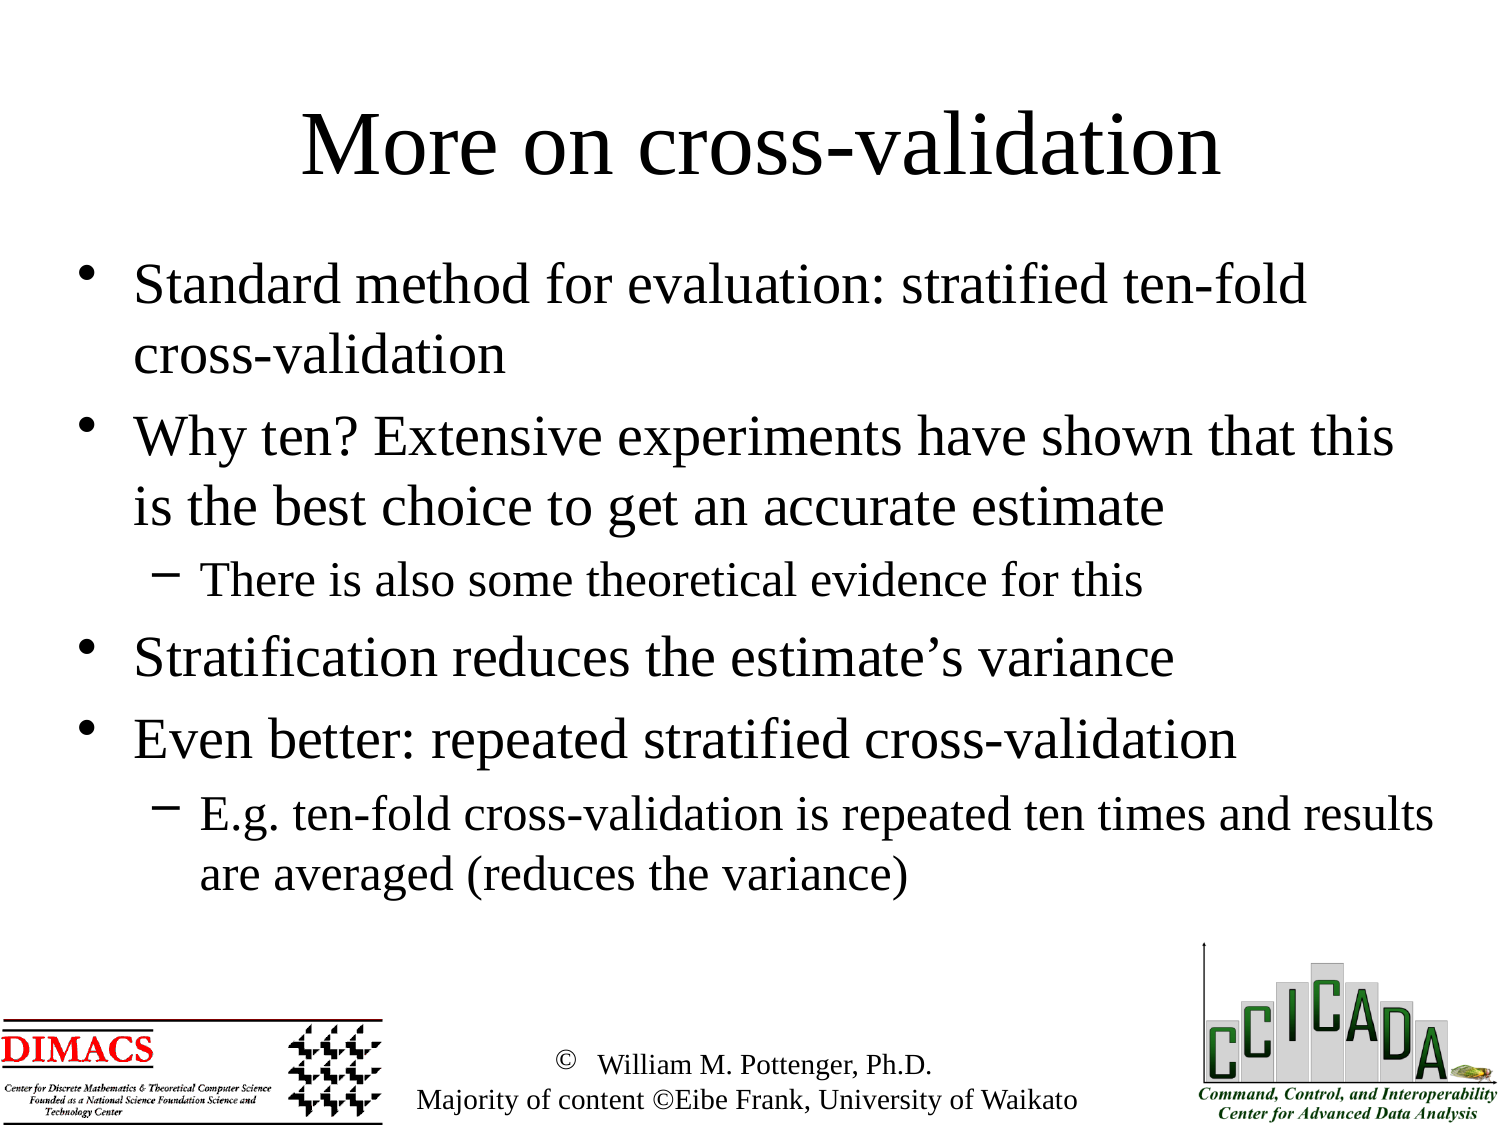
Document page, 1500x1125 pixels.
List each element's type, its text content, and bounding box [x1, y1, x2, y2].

text_box Standard method for evaluation: stratified ten-fold cross-validation Why ten? Extensive experiments have shown that this is the best choice to get an accurate estimate There is also some theoretical evidence for this Stratification reduces the estimate’s variance Even better: repeated stratified cross-validation E.g. ten-fold cross-validation is repeated ten times and results are averaged (reduces the variance) [62, 237, 1463, 950]
text_box More on cross-validation [62, 50, 1463, 225]
footer William M. Pottenger, Ph.D. Majority of content ©Eibe Frank, University of Waikato [337, 1037, 1150, 1088]
picture [0, 1019, 388, 1125]
picture [1196, 939, 1500, 1125]
